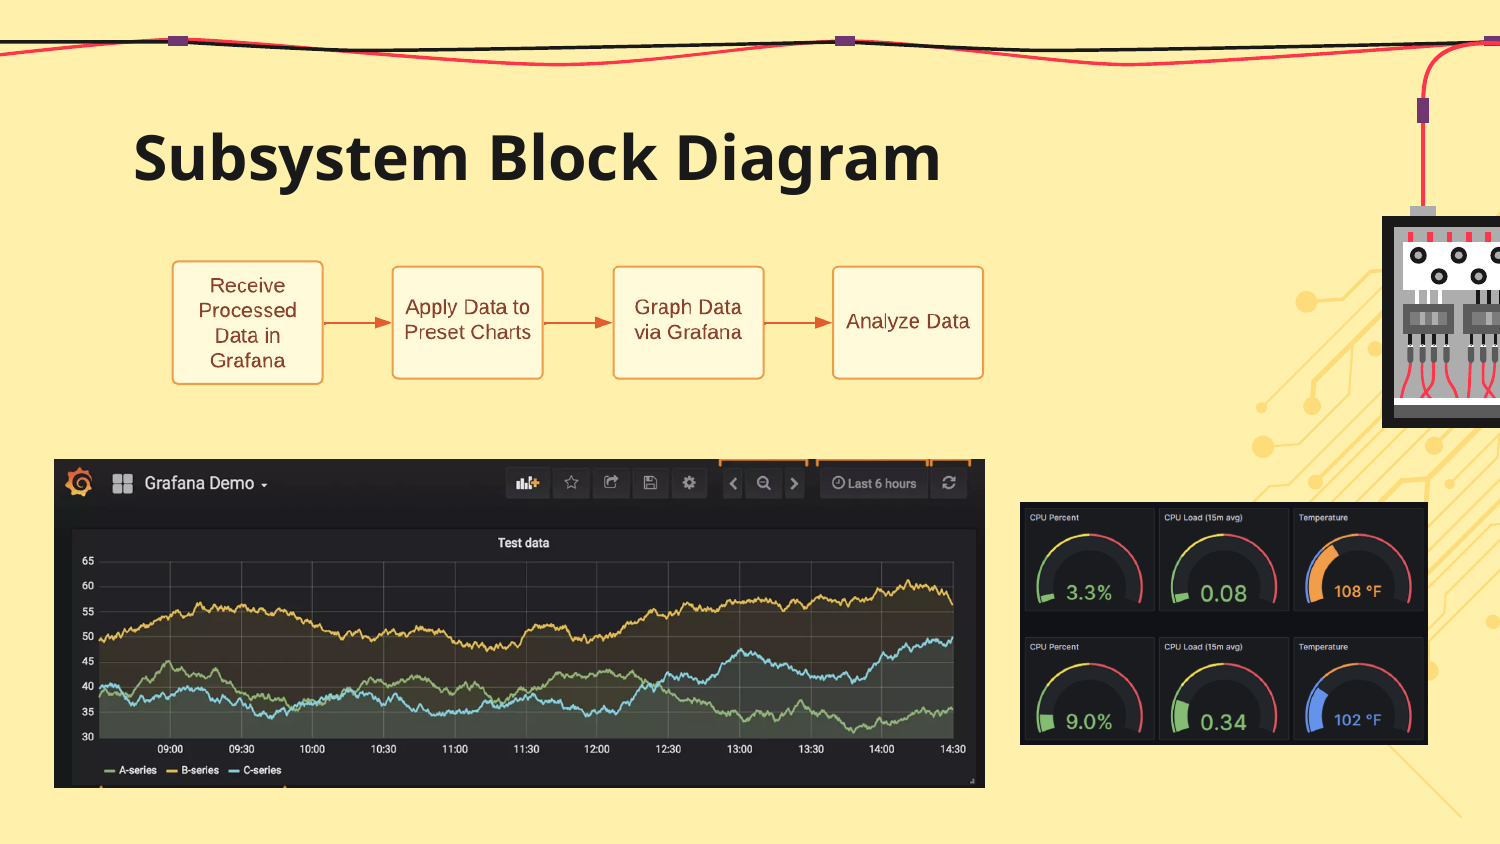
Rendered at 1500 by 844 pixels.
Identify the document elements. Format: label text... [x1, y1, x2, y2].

picture [135, 223, 1021, 422]
picture [1020, 501, 1428, 746]
picture [54, 459, 985, 788]
title Subsystem Block Diagram [118, 103, 1382, 224]
